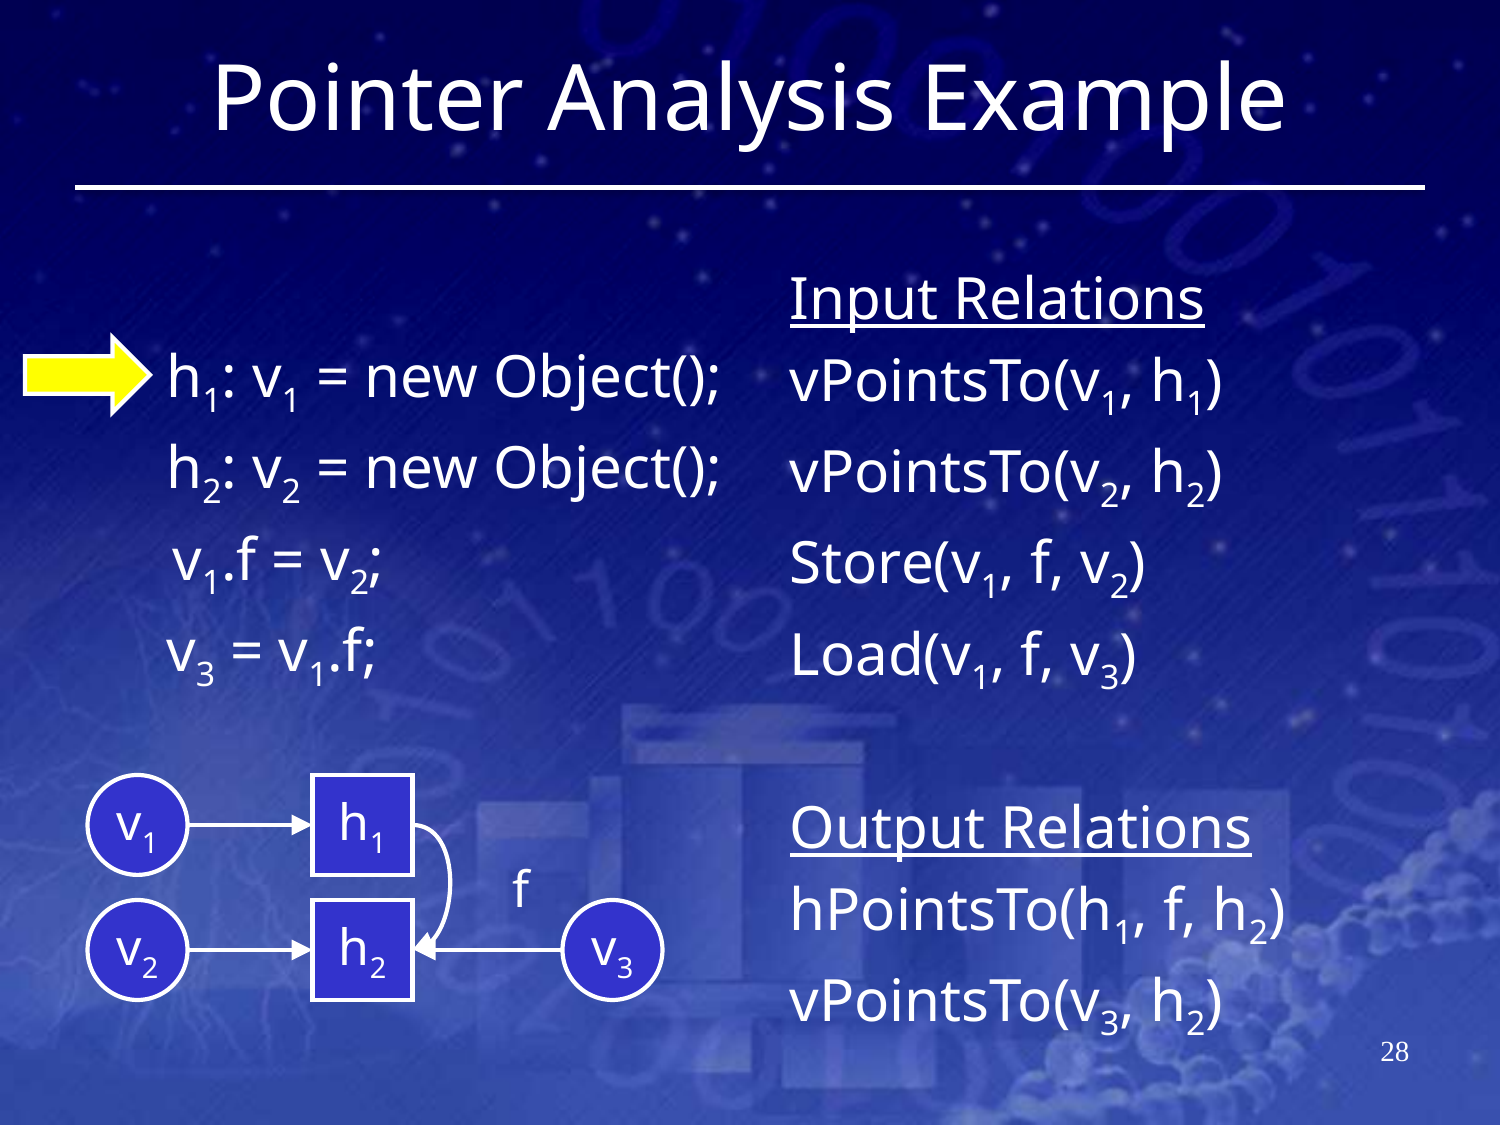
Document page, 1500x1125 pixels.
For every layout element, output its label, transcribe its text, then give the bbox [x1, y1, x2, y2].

text_box f [498, 849, 546, 925]
list h1: v1 = new Object(); h2: v2 = new Object(); v1.f = v2; v3 = v1.f; [75, 249, 775, 886]
picture [0, 0, 1500, 1125]
text_box v2 [87, 900, 188, 1000]
text_box Input Relations vPointsTo(v1, h1) vPointsTo(v2, h2) Store(v1, f, v2) Load(v1, f, v3) Output Relations hPointsTo(h1, f, h2) vPointsTo(v3, h2) [774, 253, 1475, 1042]
slide_number 27 [1112, 1042, 1425, 1100]
title Pointer Analysis Example [75, 0, 1425, 188]
text_box [24, 337, 151, 413]
text_box h2 [312, 900, 413, 1000]
text_box h1 [312, 774, 413, 875]
text_box v1 [87, 774, 188, 875]
text_box v3 [562, 900, 663, 1000]
